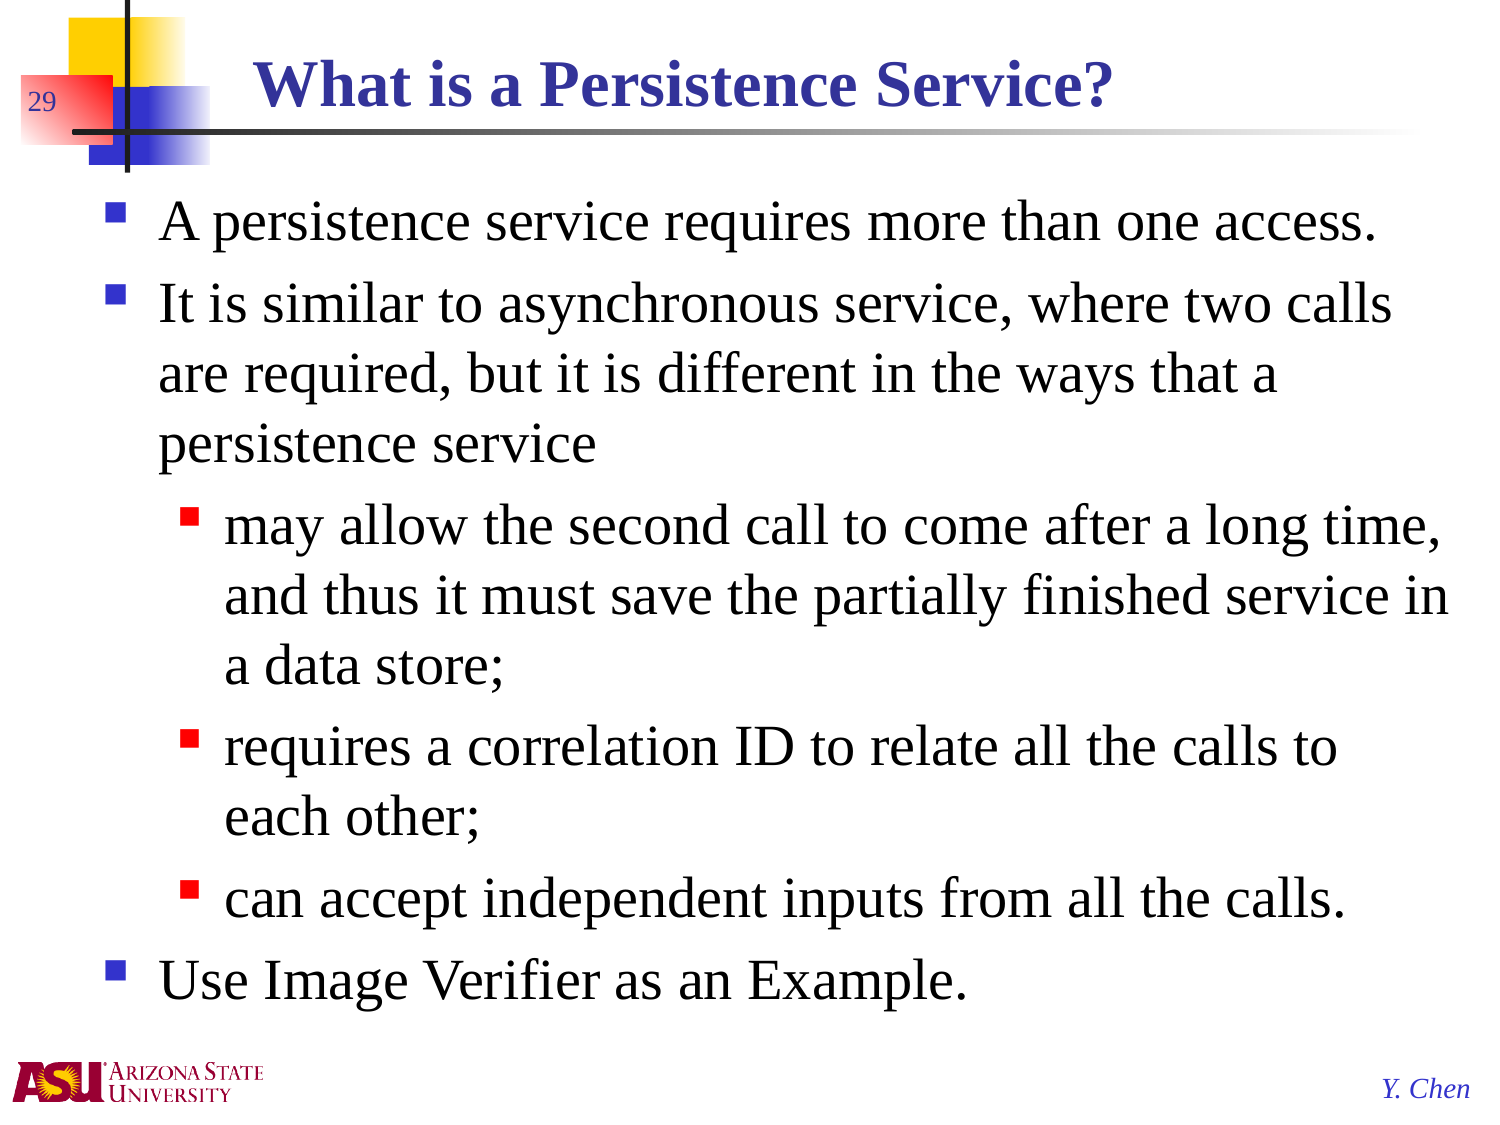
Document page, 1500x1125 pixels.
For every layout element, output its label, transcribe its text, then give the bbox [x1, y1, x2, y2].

title What is a Persistence Service? [237, 24, 1488, 128]
picture [12, 1062, 263, 1102]
slide_number 29 [12, 49, 131, 126]
list A persistence service requires more than one access. It is similar to asynchronous service, where two calls are required, but it is different in the ways that a persistence service may allow the second call to come after a long time, and thus it must save the partially finished service in a data store; requires a correlation ID to relate all the calls to each other; can accept independent inputs from all the calls. Use Image Verifier as an Example. [87, 174, 1469, 1050]
